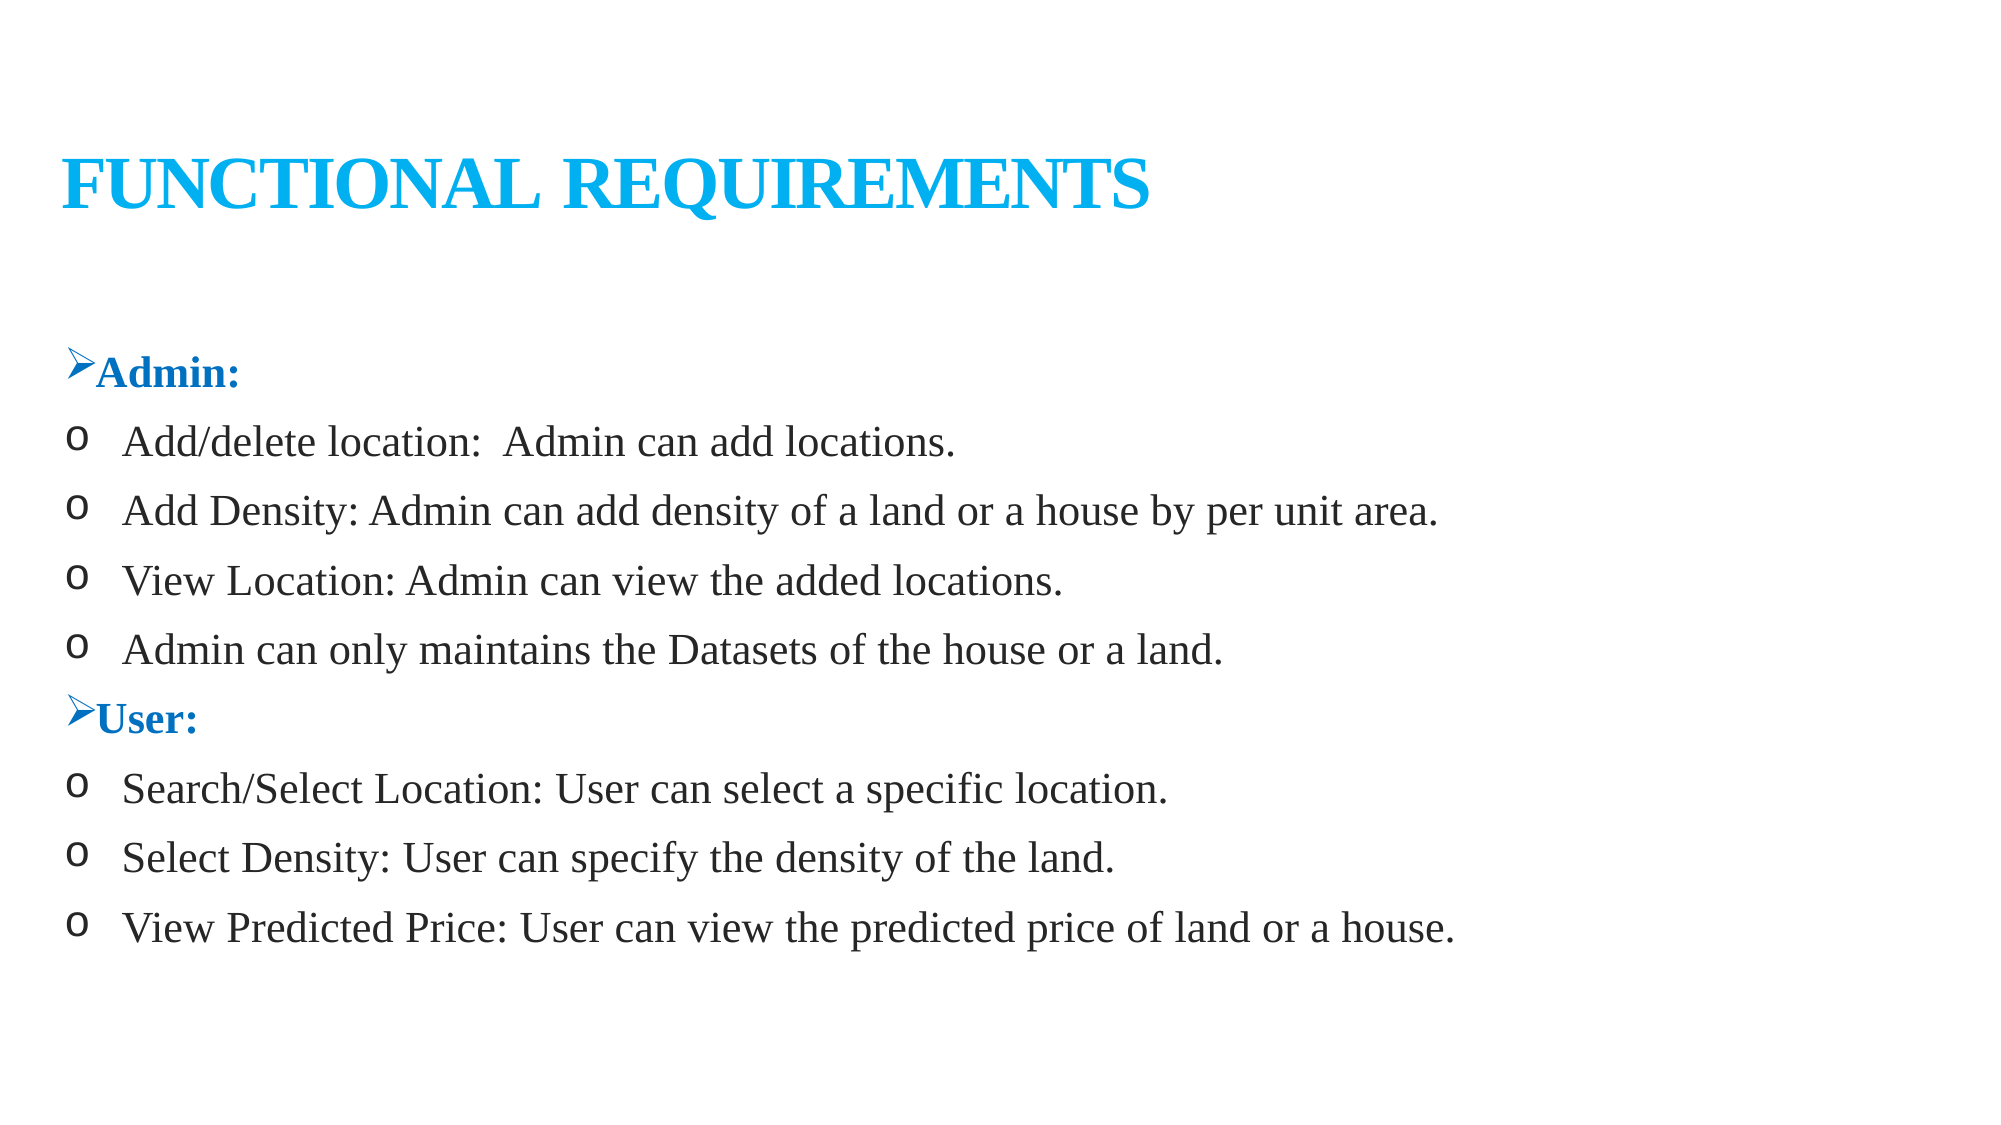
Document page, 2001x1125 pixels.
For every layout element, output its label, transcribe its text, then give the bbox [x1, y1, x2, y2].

title FUNCTIONAL REQUIREMENTS [46, 49, 1814, 322]
list Admin: Add/delete location: Admin can add locations. Add Density: Admin can add density of a land or a house by per unit area. View Location: Admin can view the added locations. Admin can only maintains the Datasets of the house or a land. User: Search/Select Location: User can select a specific location. Select Density: User can specify the density of the land. View Predicted Price: User can view the predicted price of land or a house. [49, 343, 1814, 962]
